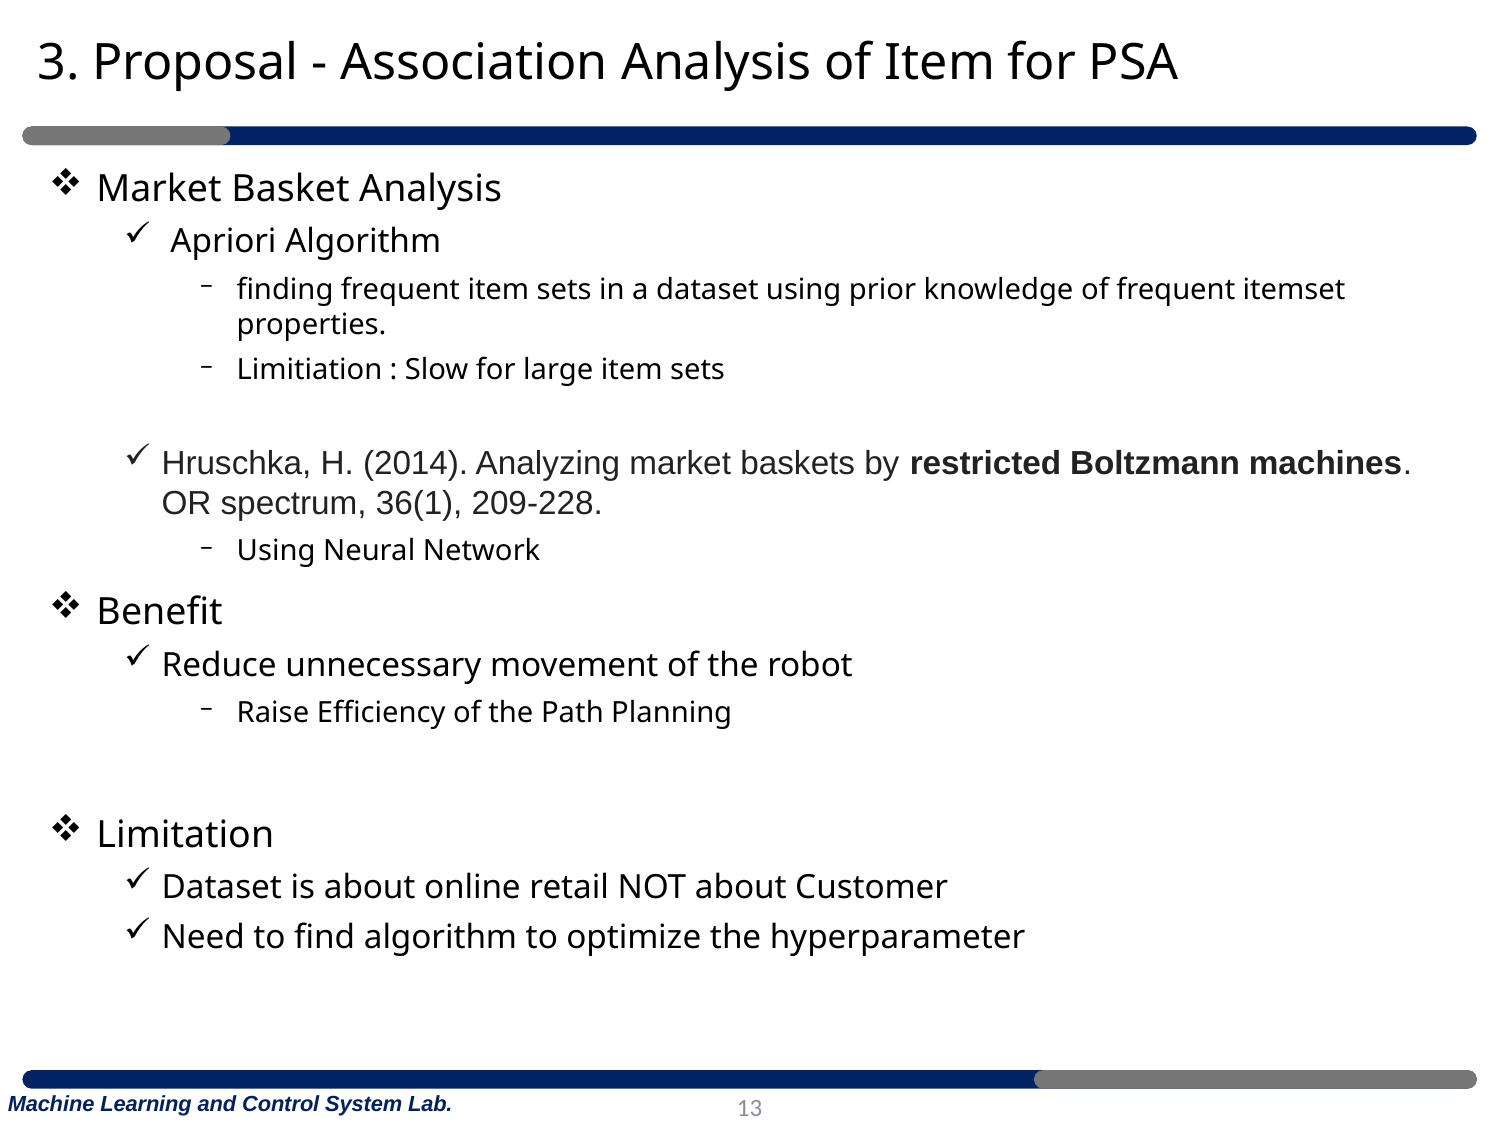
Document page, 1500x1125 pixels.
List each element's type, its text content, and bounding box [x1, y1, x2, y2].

title 3. Proposal - Association Analysis of Item for PSA [22, 8, 1317, 118]
slide_number 13 [580, 1076, 919, 1125]
list Market Basket Analysis Apriori Algorithm finding frequent item sets in a dataset using prior knowledge of frequent itemset properties. Limitiation : Slow for large item sets Hruschka, H. (2014). Analyzing market baskets by restricted Boltzmann machines. OR spectrum, 36(1), 209-228. Using Neural Network Benefit Reduce unnecessary movement of the robot Raise Efficiency of the Path Planning Limitation Dataset is about online retail NOT about Customer Need to find algorithm to optimize the hyperparameter [34, 156, 1477, 1042]
